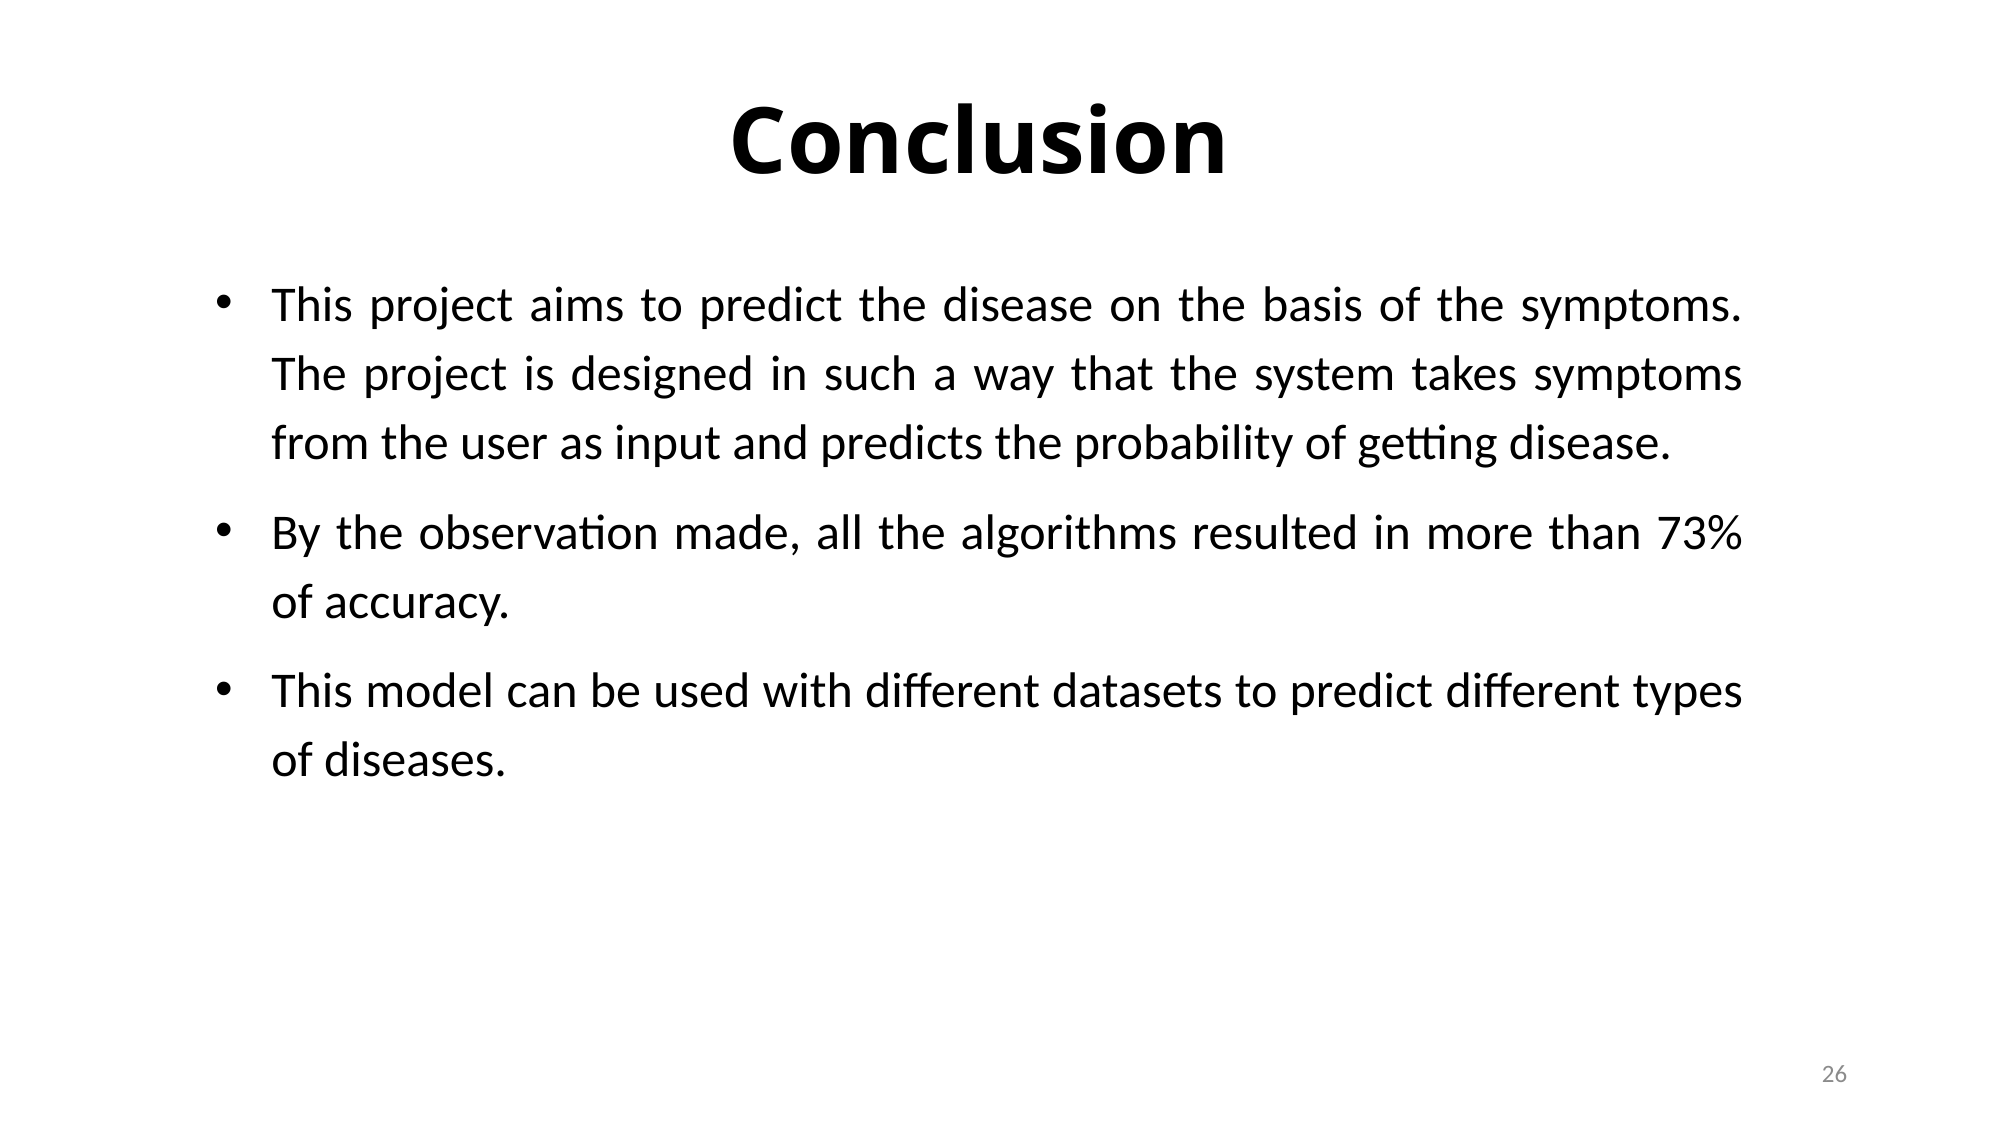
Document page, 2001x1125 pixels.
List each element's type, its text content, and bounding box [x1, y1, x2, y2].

text_box This project aims to predict the disease on the basis of the symptoms. The project is designed in such a way that the system takes symptoms from the user as input and predicts the probability of getting disease. By the observation made, all the algorithms resulted in more than 73% of accuracy. This model can be used with different datasets to predict different types of diseases. [200, 254, 1759, 795]
title Conclusion [117, 65, 1842, 222]
slide_number 26 [1412, 1042, 1863, 1103]
